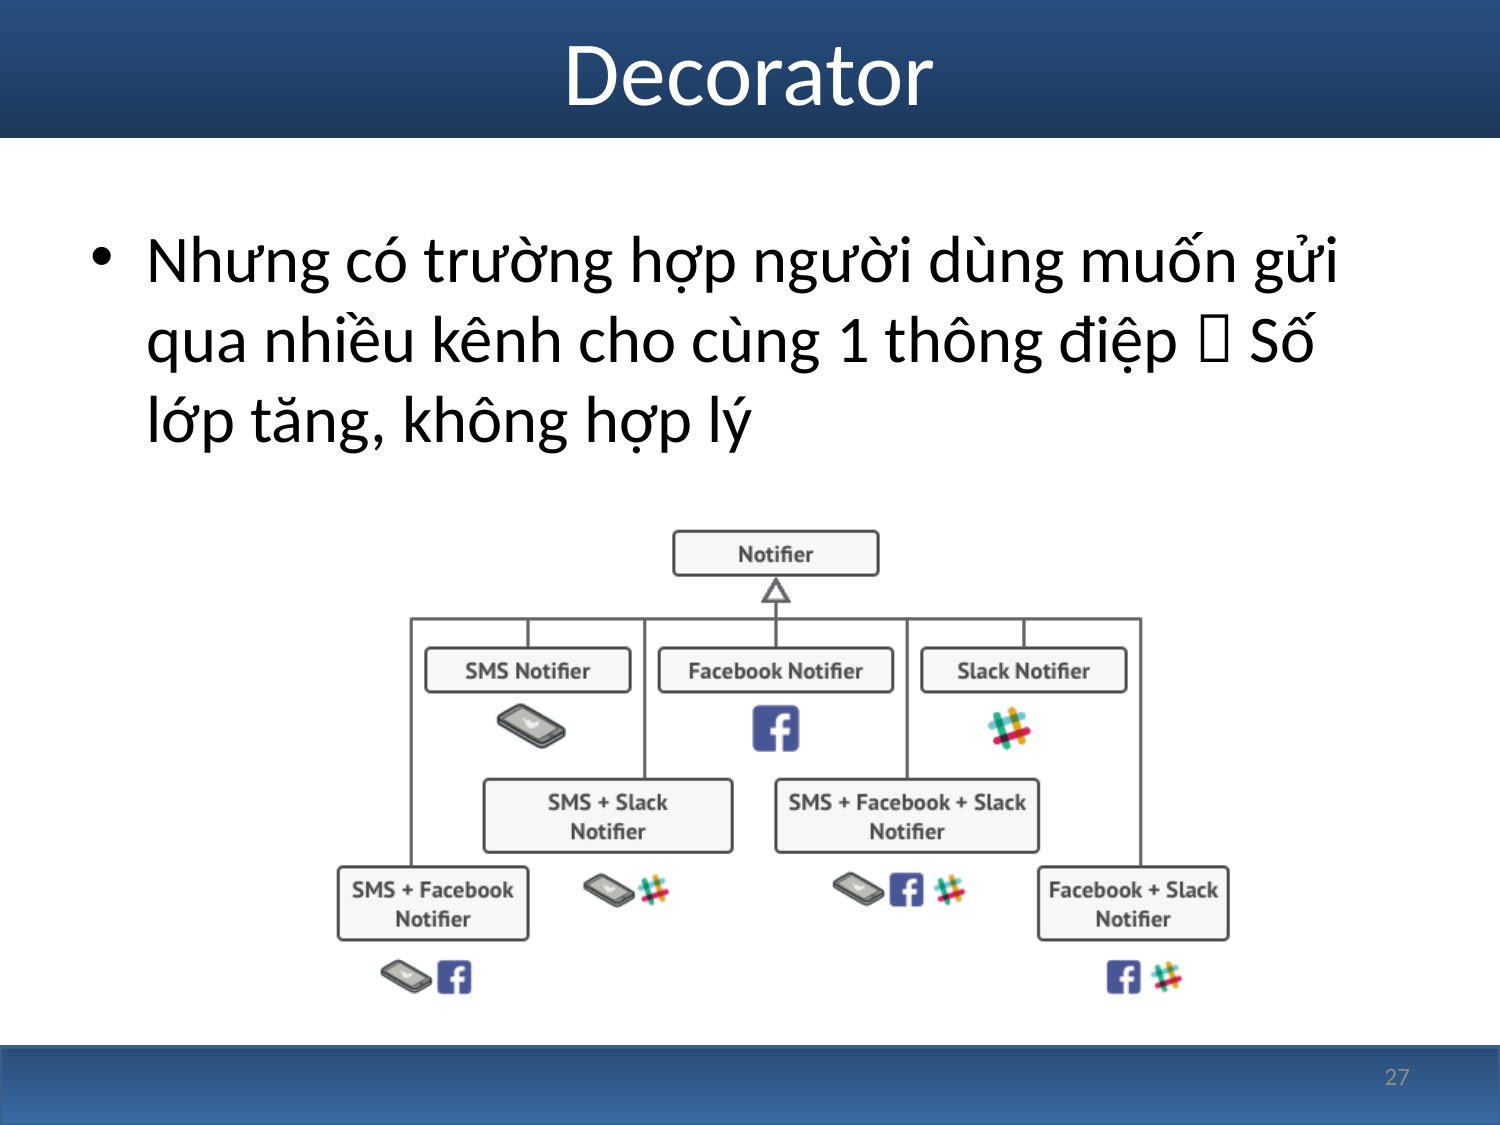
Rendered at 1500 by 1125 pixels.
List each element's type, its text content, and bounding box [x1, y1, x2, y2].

list Nhưng có trường hợp người dùng muốn gửi qua nhiều kênh cho cùng 1 thông điệp  Số lớp tăng, không hợp lý [75, 208, 1425, 1005]
picture [324, 517, 1243, 1013]
title Decorator [0, 0, 1500, 138]
slide_number 27 [1074, 1045, 1425, 1106]
